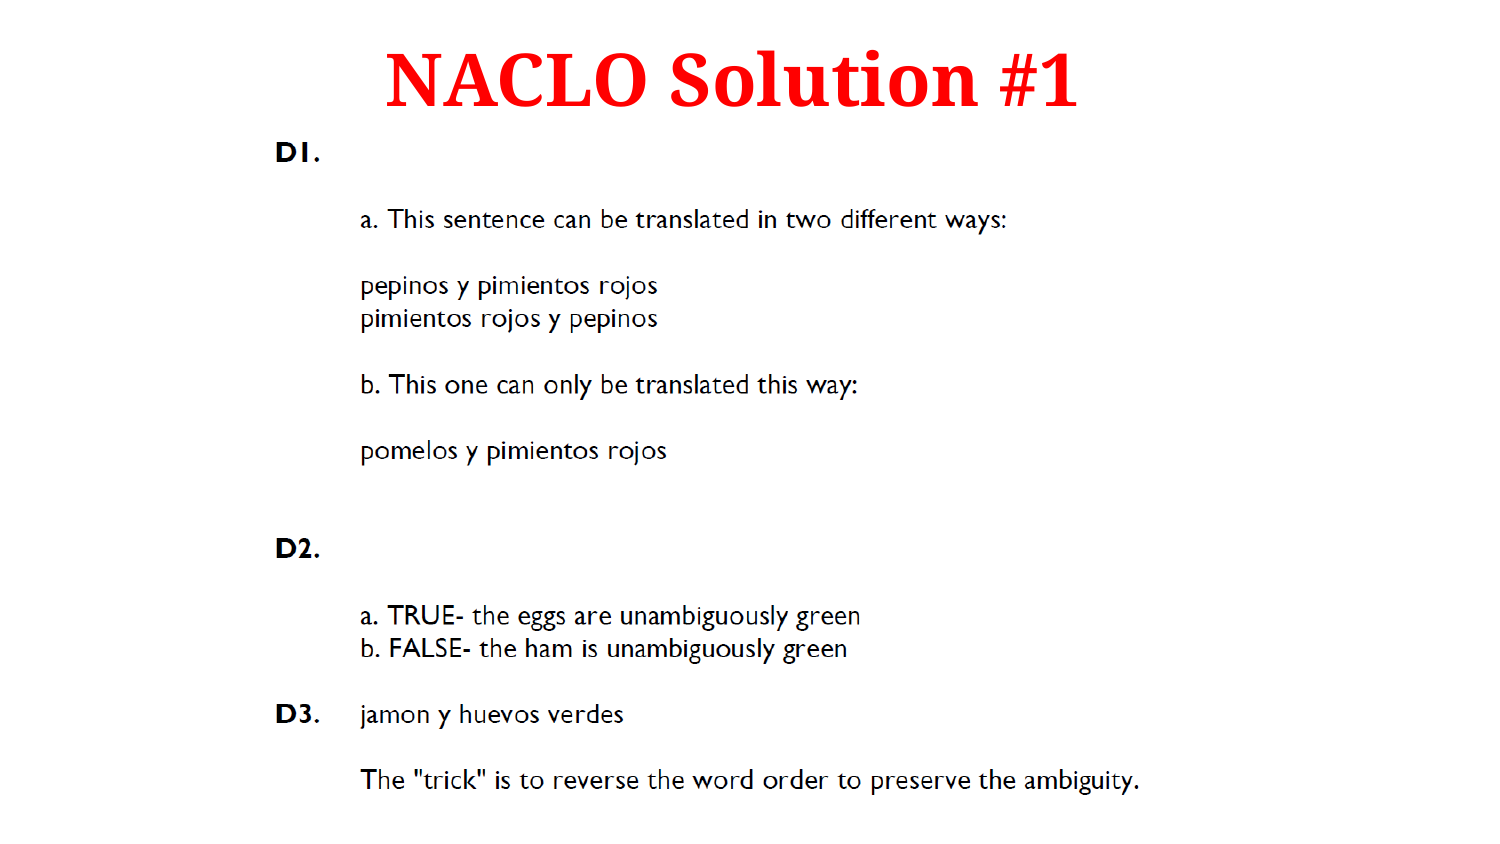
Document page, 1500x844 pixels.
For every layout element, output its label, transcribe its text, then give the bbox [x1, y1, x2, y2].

title NACLO Solution #1 [41, 25, 1425, 141]
picture [269, 131, 1146, 800]
